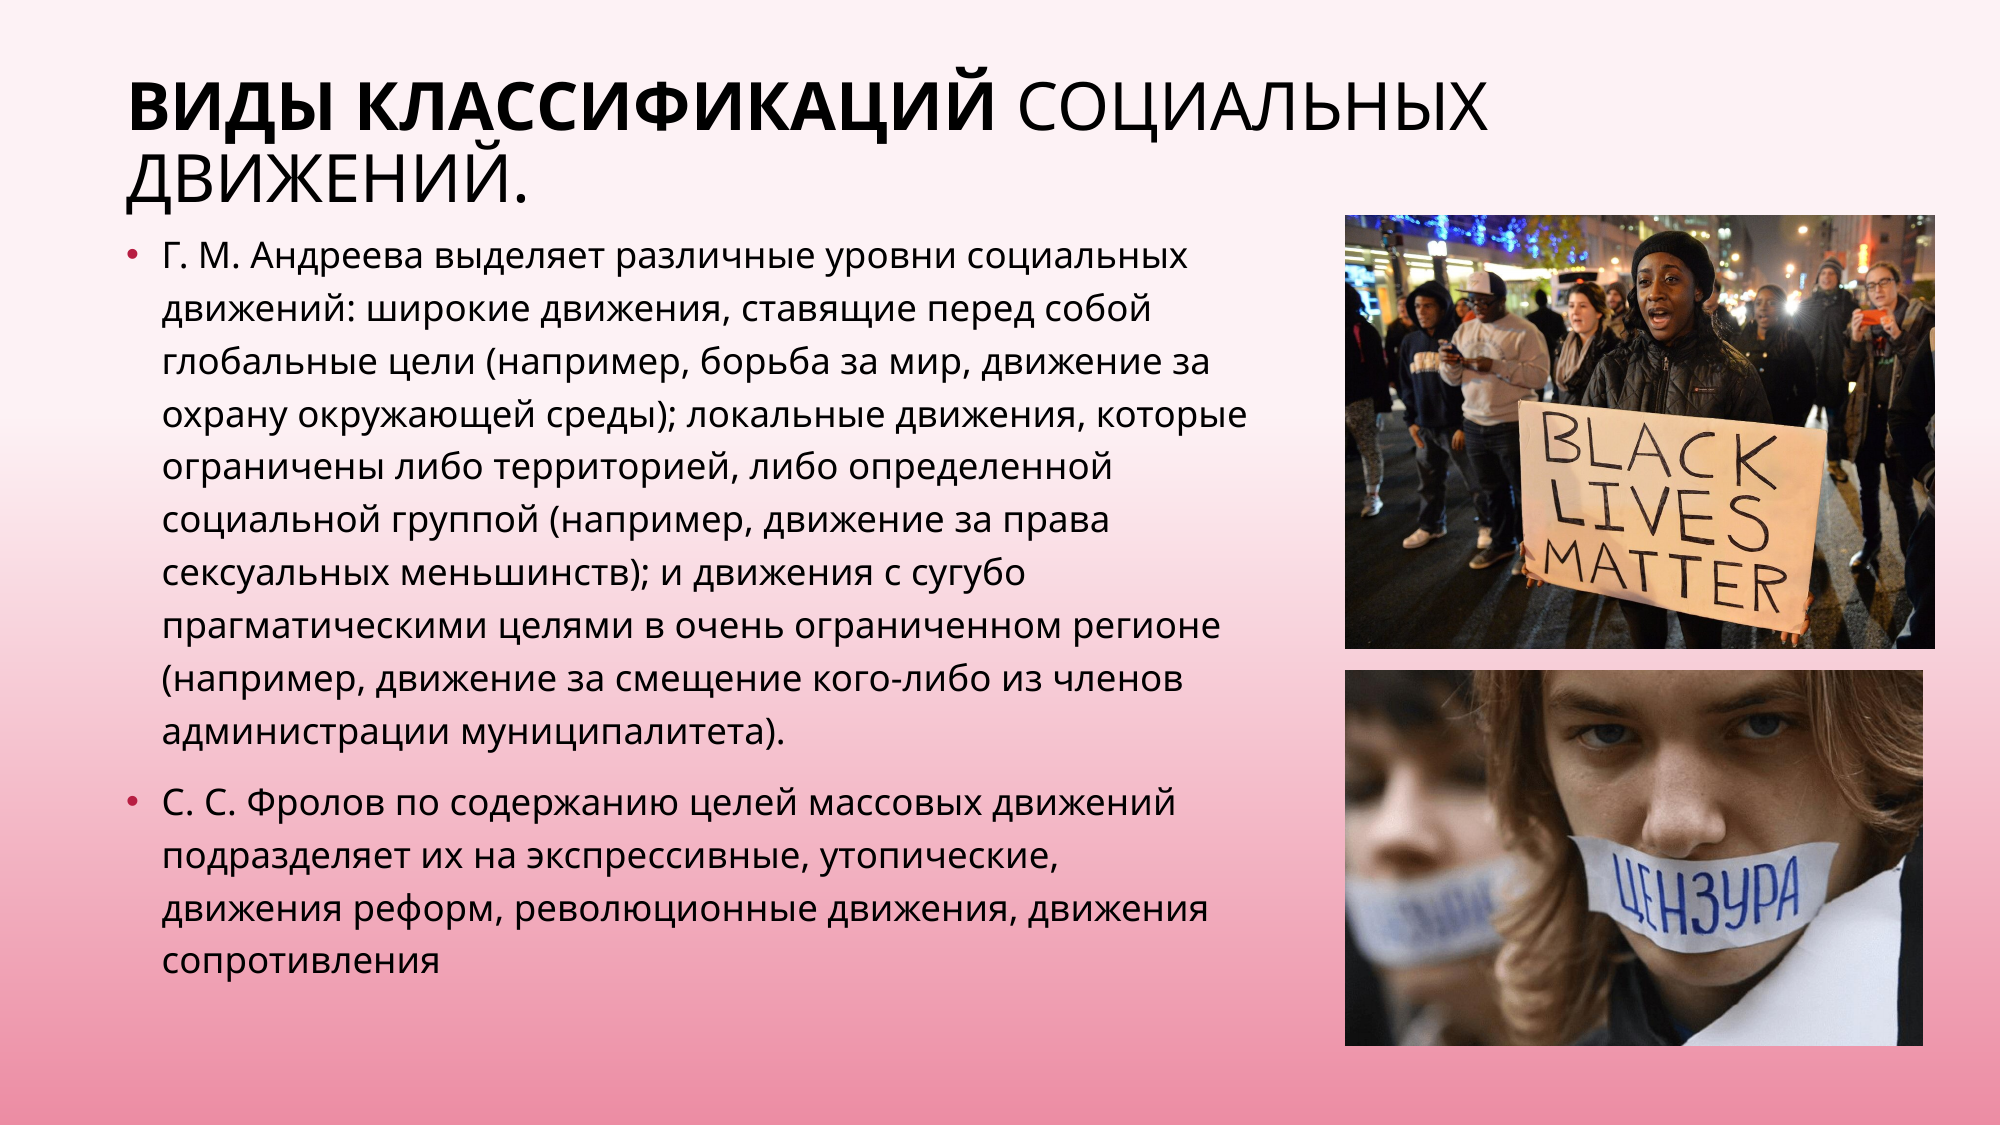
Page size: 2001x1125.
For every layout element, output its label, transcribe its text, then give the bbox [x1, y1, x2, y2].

picture [1345, 670, 1923, 1046]
list Г. М. Андреева выделяет различные уровни социальных движений: широкие движения, ставящие перед собой глобальные цели (например, борьба за мир, движение за охрану окружающей среды); локальные движения, которые ограничены либо территорией, либо определенной социальной группой (например, движение за права сексуальных меньшинств); и движения с сугубо прагматическими целями в очень ограниченном регионе (например, движение за смещение кого-либо из членов администрации муниципалитета). С. С. Фролов по содержанию целей массовых движений подразделяет их на экспрессивные, утопические, движения реформ, революционные движения, движения сопротивления [111, 215, 1267, 991]
title виды классификаций социальных движений. [111, 65, 1814, 305]
picture [1345, 215, 1935, 649]
